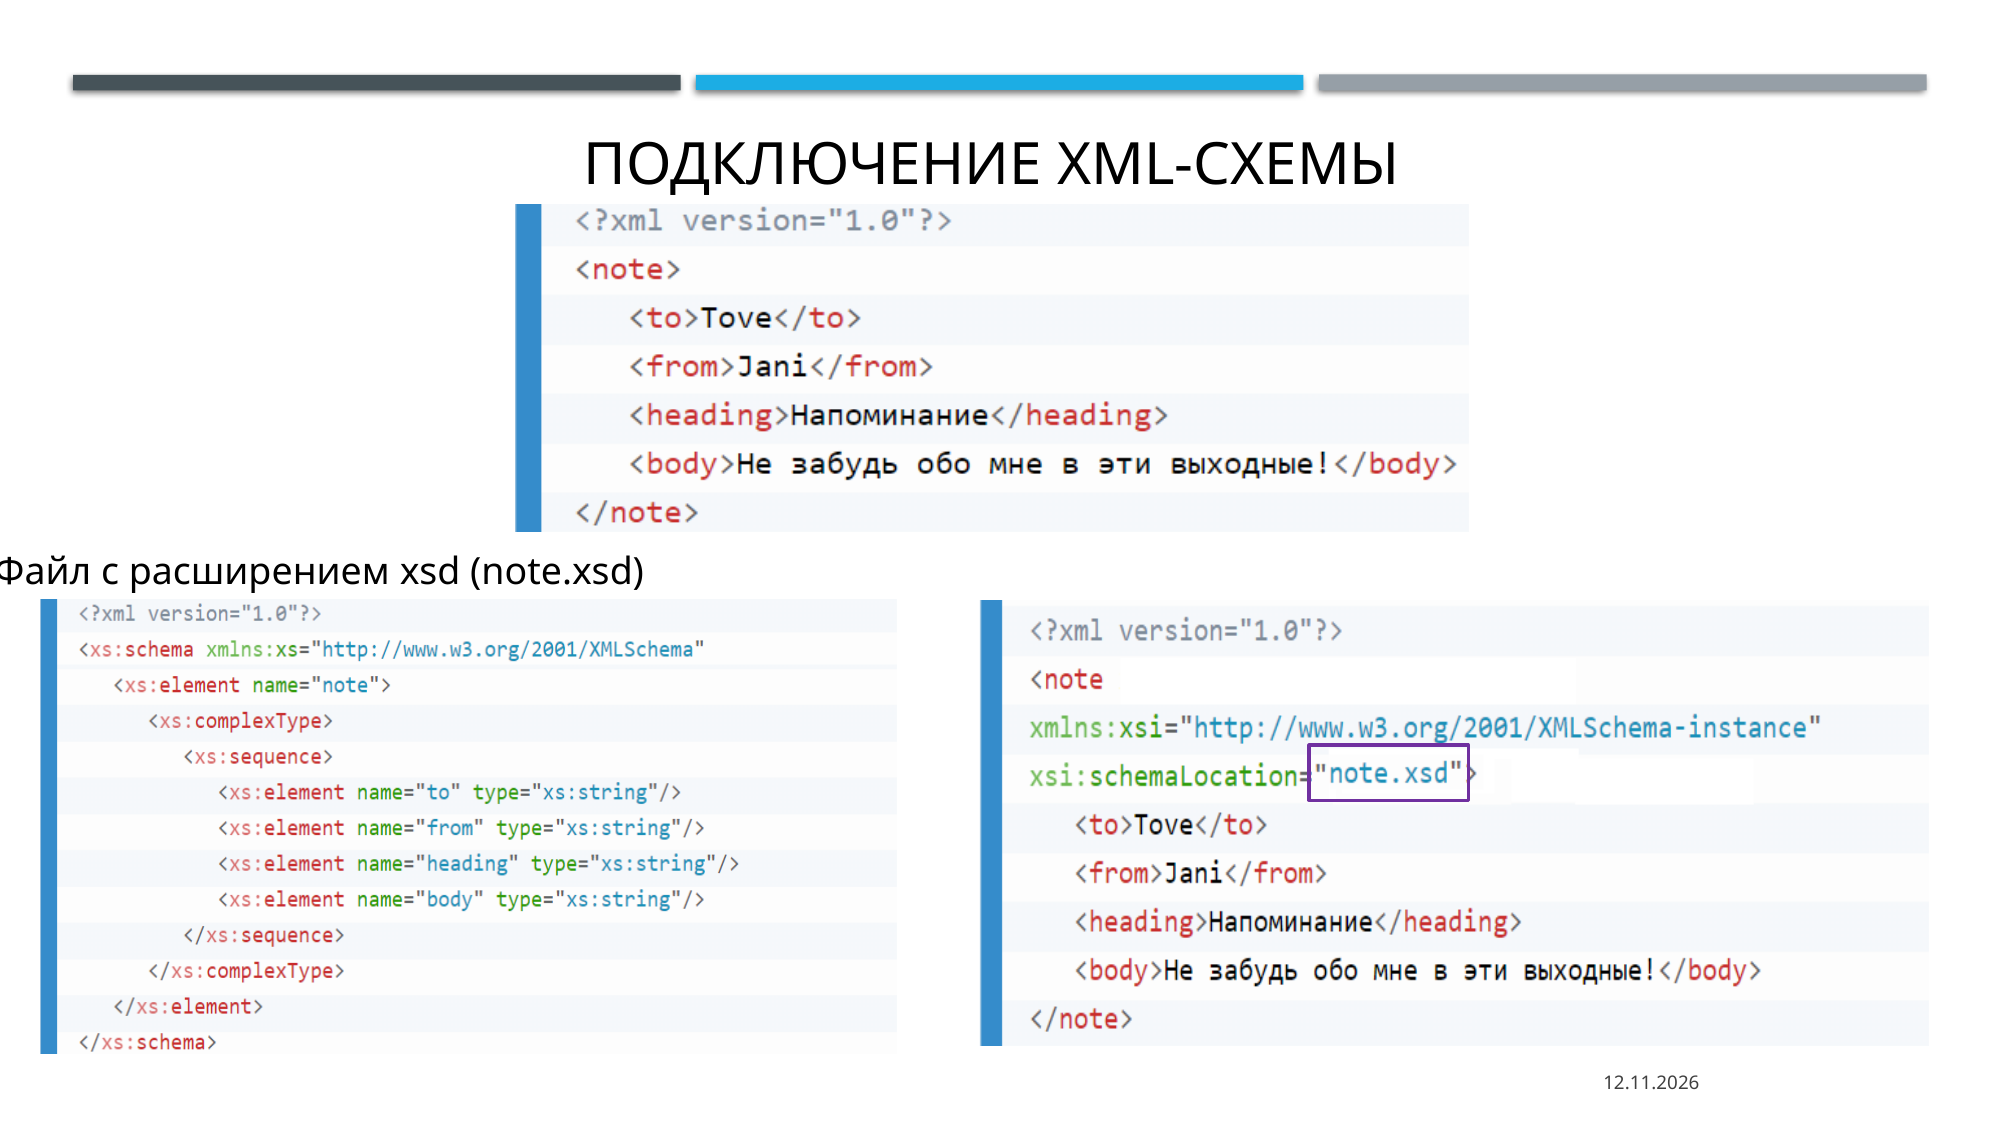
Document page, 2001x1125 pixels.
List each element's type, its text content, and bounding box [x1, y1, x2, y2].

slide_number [1247, 1057, 1715, 1114]
text_box ПОДКЛЮЧЕНИЕ XML-СХЕМЫ [569, 118, 1415, 202]
picture [514, 203, 1469, 532]
text_box Файл с расширением xsd (note.xsd) [0, 539, 660, 600]
picture [35, 598, 898, 1055]
picture [974, 599, 1929, 1047]
